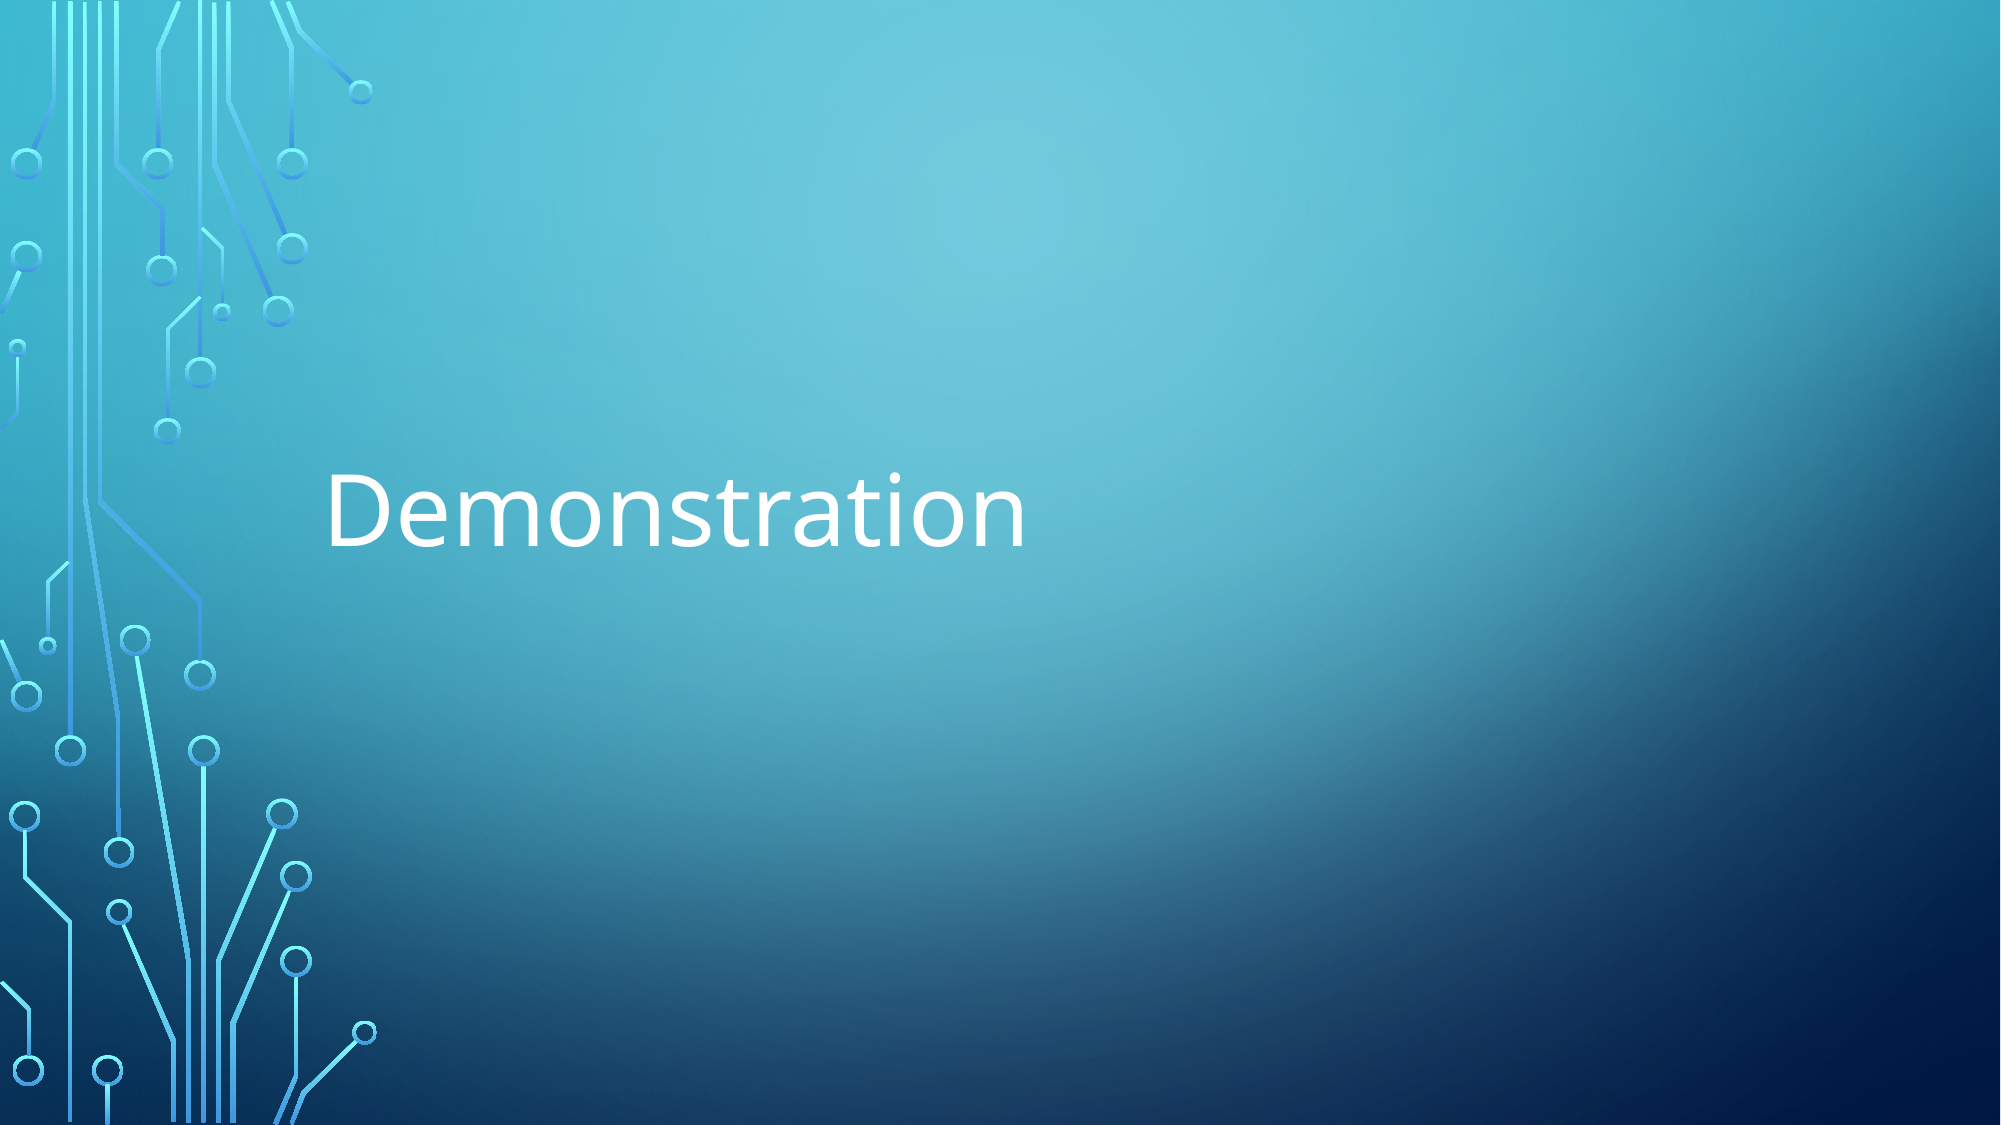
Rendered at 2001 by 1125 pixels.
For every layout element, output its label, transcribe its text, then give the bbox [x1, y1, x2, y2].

title Demonstration [307, 184, 1750, 576]
